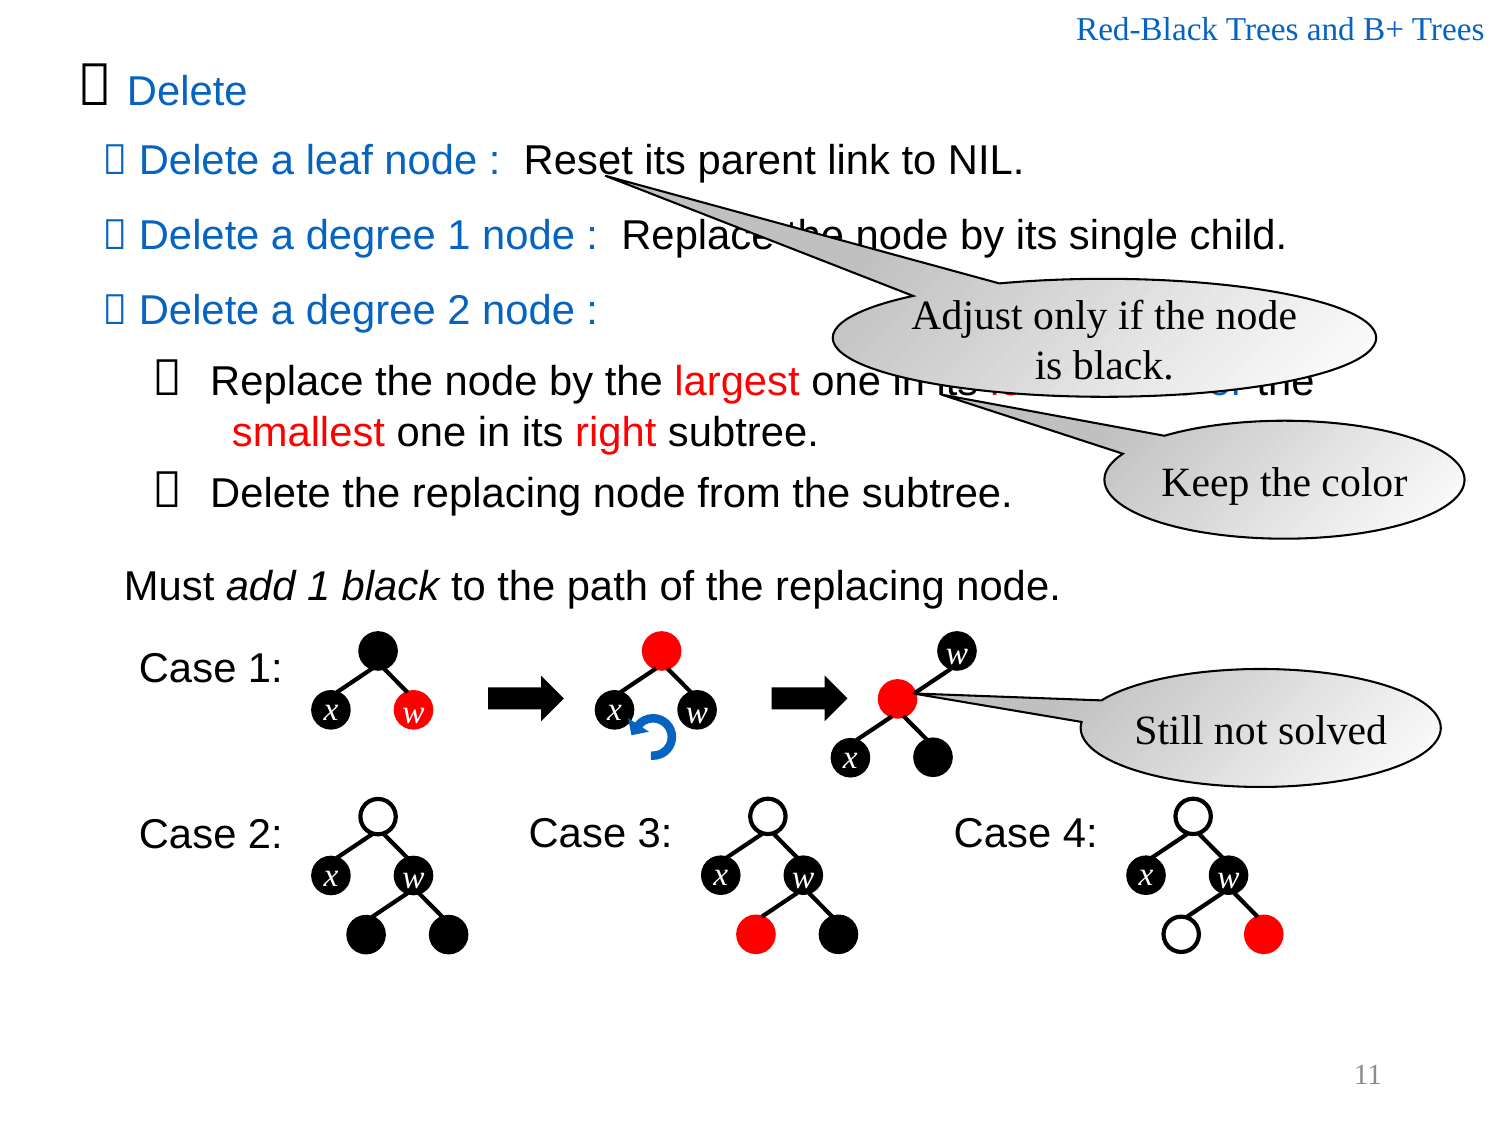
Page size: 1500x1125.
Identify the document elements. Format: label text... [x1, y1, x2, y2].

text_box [490, 633, 715, 758]
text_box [123, 798, 467, 953]
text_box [903, 716, 951, 776]
slide_number 11 [1059, 1042, 1397, 1103]
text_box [939, 798, 1282, 953]
text_box Must add 1 black to the path of the replacing node. [123, 550, 1329, 617]
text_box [513, 798, 857, 953]
text_box  Delete [62, 39, 313, 125]
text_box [87, 124, 1400, 525]
text_box Red-Black Trees and B+ Trees [1009, 0, 1500, 55]
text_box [123, 633, 432, 728]
text_box Keep the color [1168, 434, 1465, 539]
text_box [773, 633, 975, 776]
text_box Still not solved [975, 668, 1441, 787]
